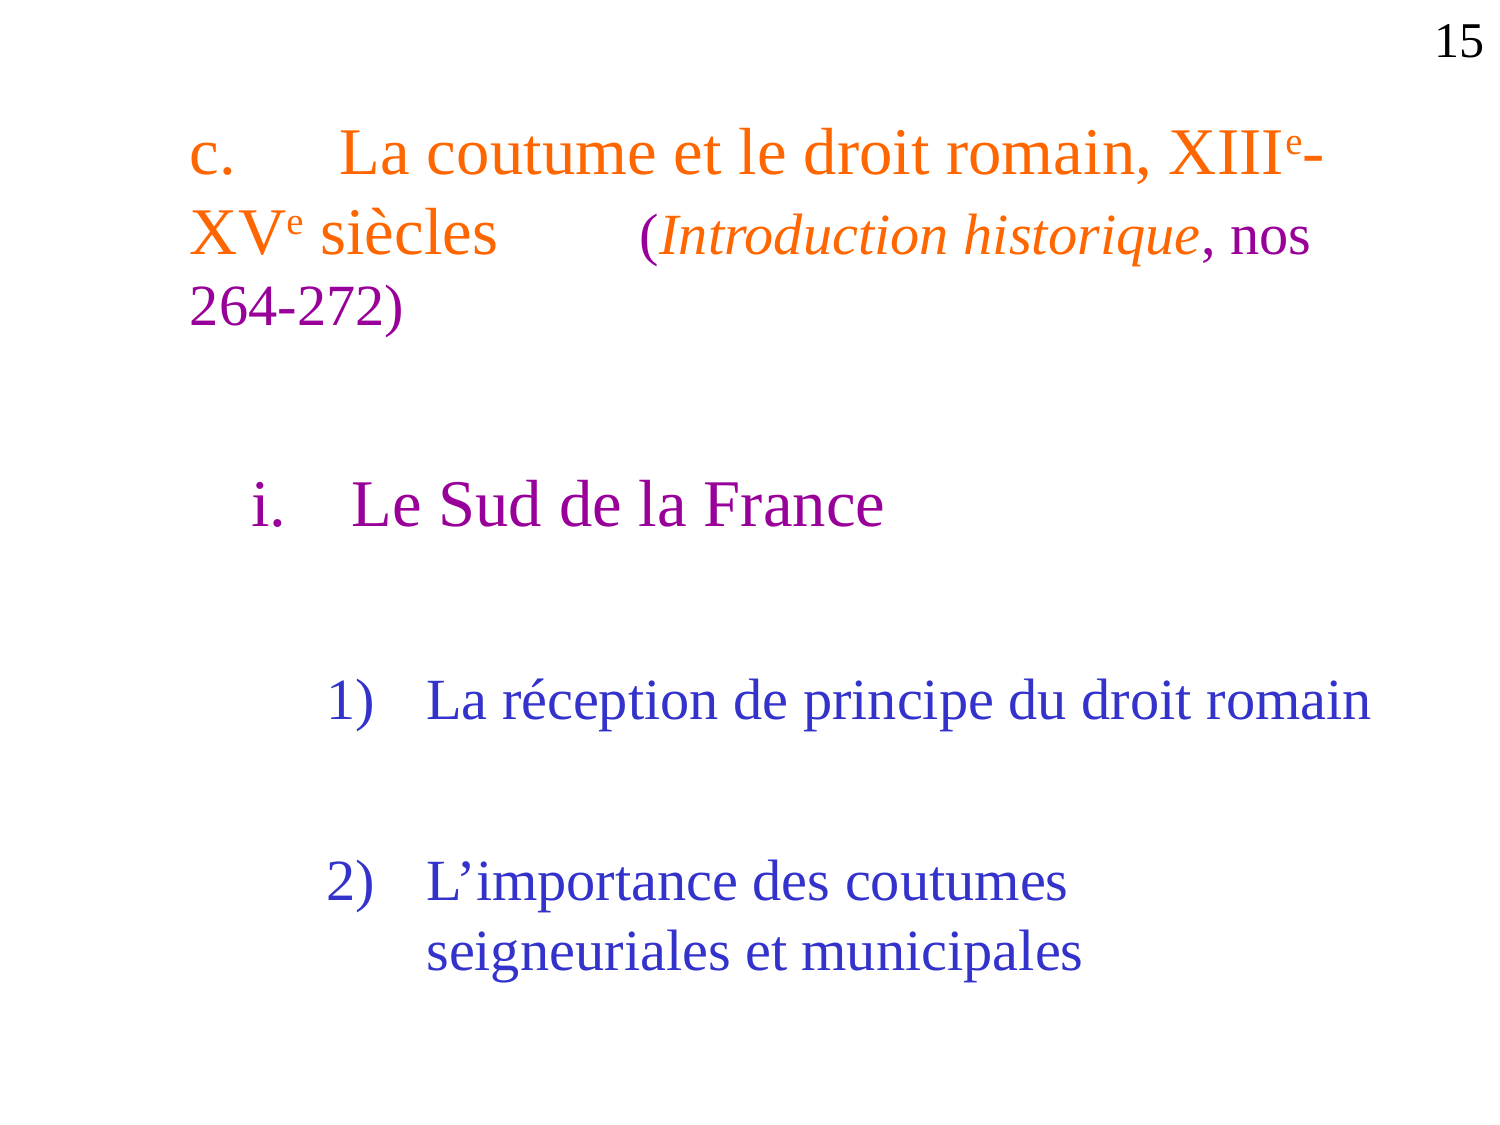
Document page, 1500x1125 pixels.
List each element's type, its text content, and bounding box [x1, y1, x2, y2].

slide_number 15 [1387, 0, 1500, 63]
list c. La coutume et le droit romain, XIIIe-XVe siècles (Introduction historique, nos 264-272) Le Sud de la France La réception de principe du droit romain L’importance des coutumes seigneuriales et municipales [99, 99, 1388, 1051]
